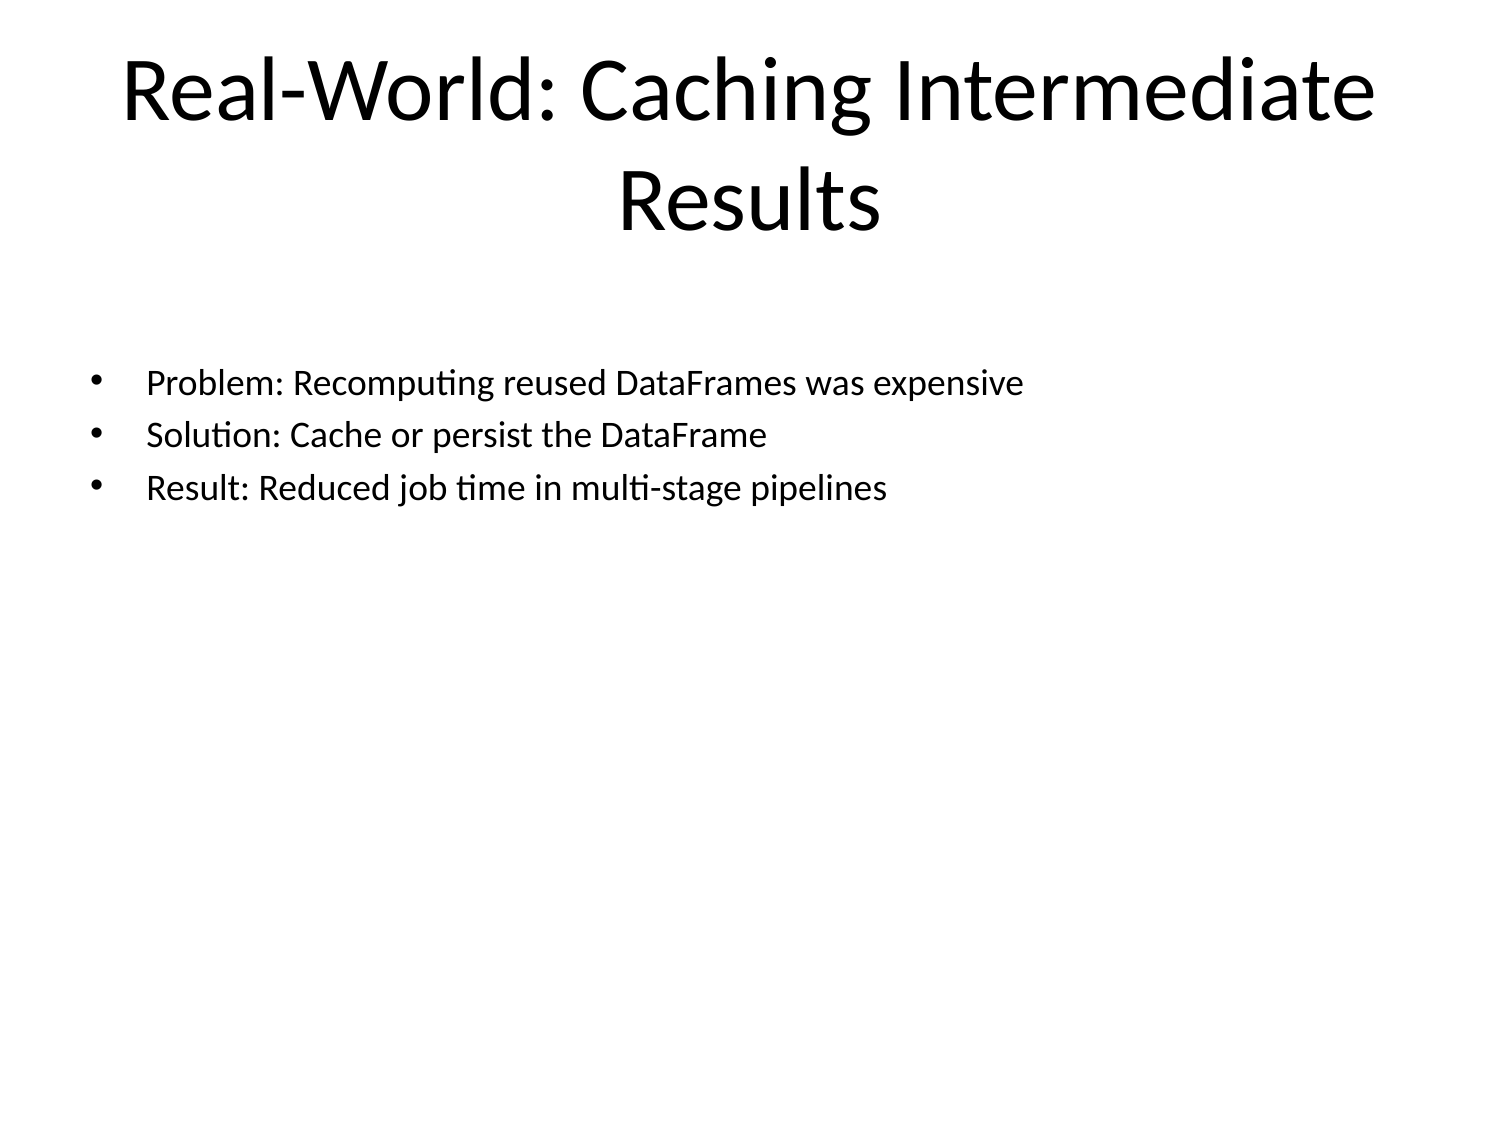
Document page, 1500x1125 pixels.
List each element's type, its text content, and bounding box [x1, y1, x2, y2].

title Real-World: Caching Intermediate Results [75, 45, 1425, 233]
list Problem: Recomputing reused DataFrames was expensive Solution: Cache or persist the DataFrame Result: Reduced job time in multi-stage pipelines [75, 262, 1425, 1005]
